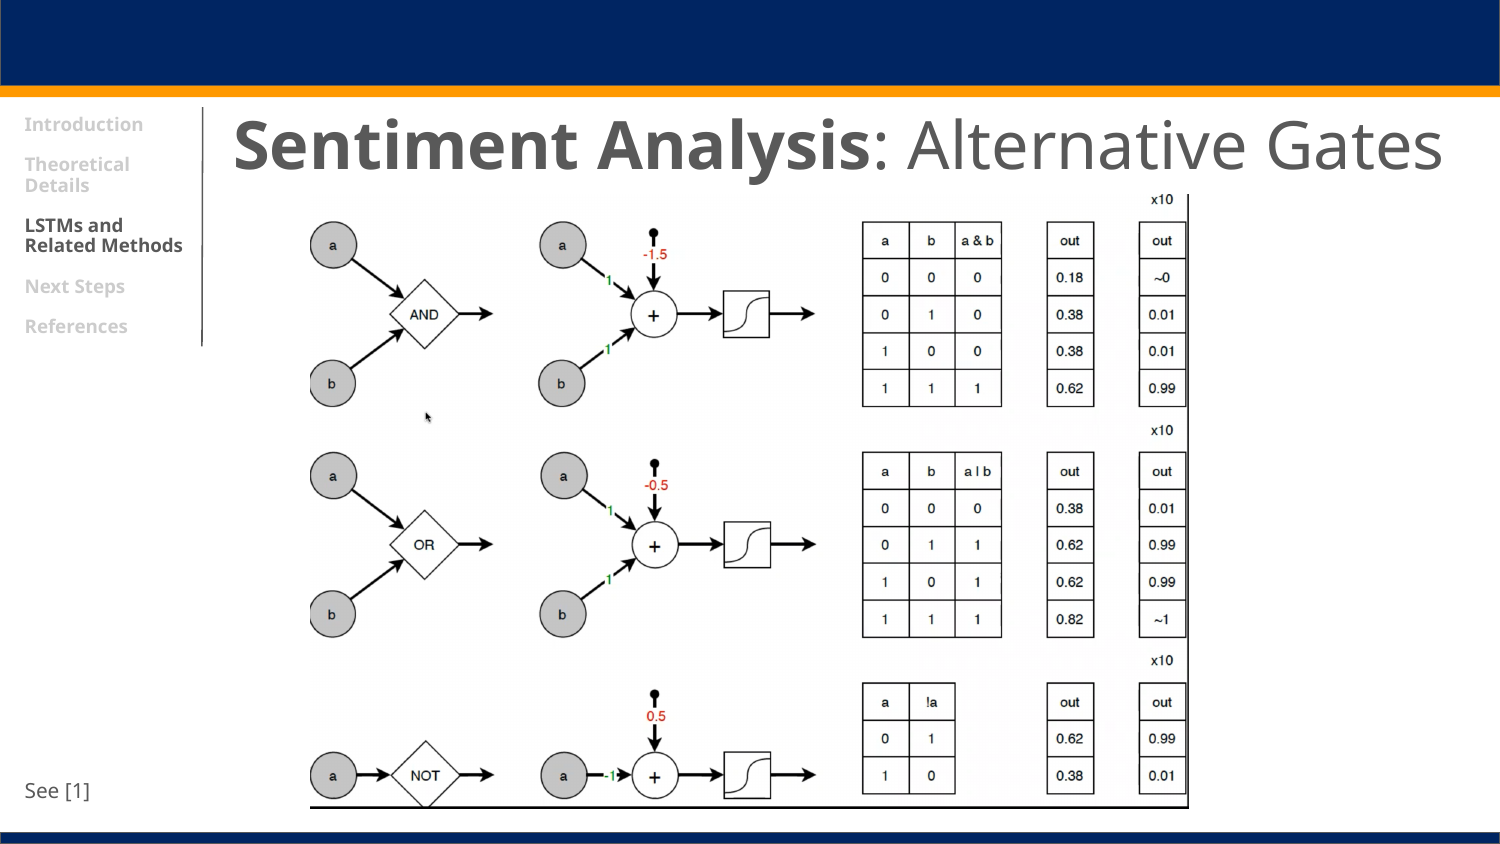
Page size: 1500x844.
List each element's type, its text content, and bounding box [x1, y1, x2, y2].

text_box [0, 0, 1500, 85]
title Introduction Theoretical Details LSTMs and Related Methods Next Steps References [13, 109, 199, 364]
subtitle See [1] [13, 775, 345, 819]
subtitle Sentiment Analysis: Alternative Gates [221, 106, 1484, 195]
picture [310, 194, 1190, 810]
text_box [0, 832, 1500, 844]
text_box [0, 85, 1500, 98]
